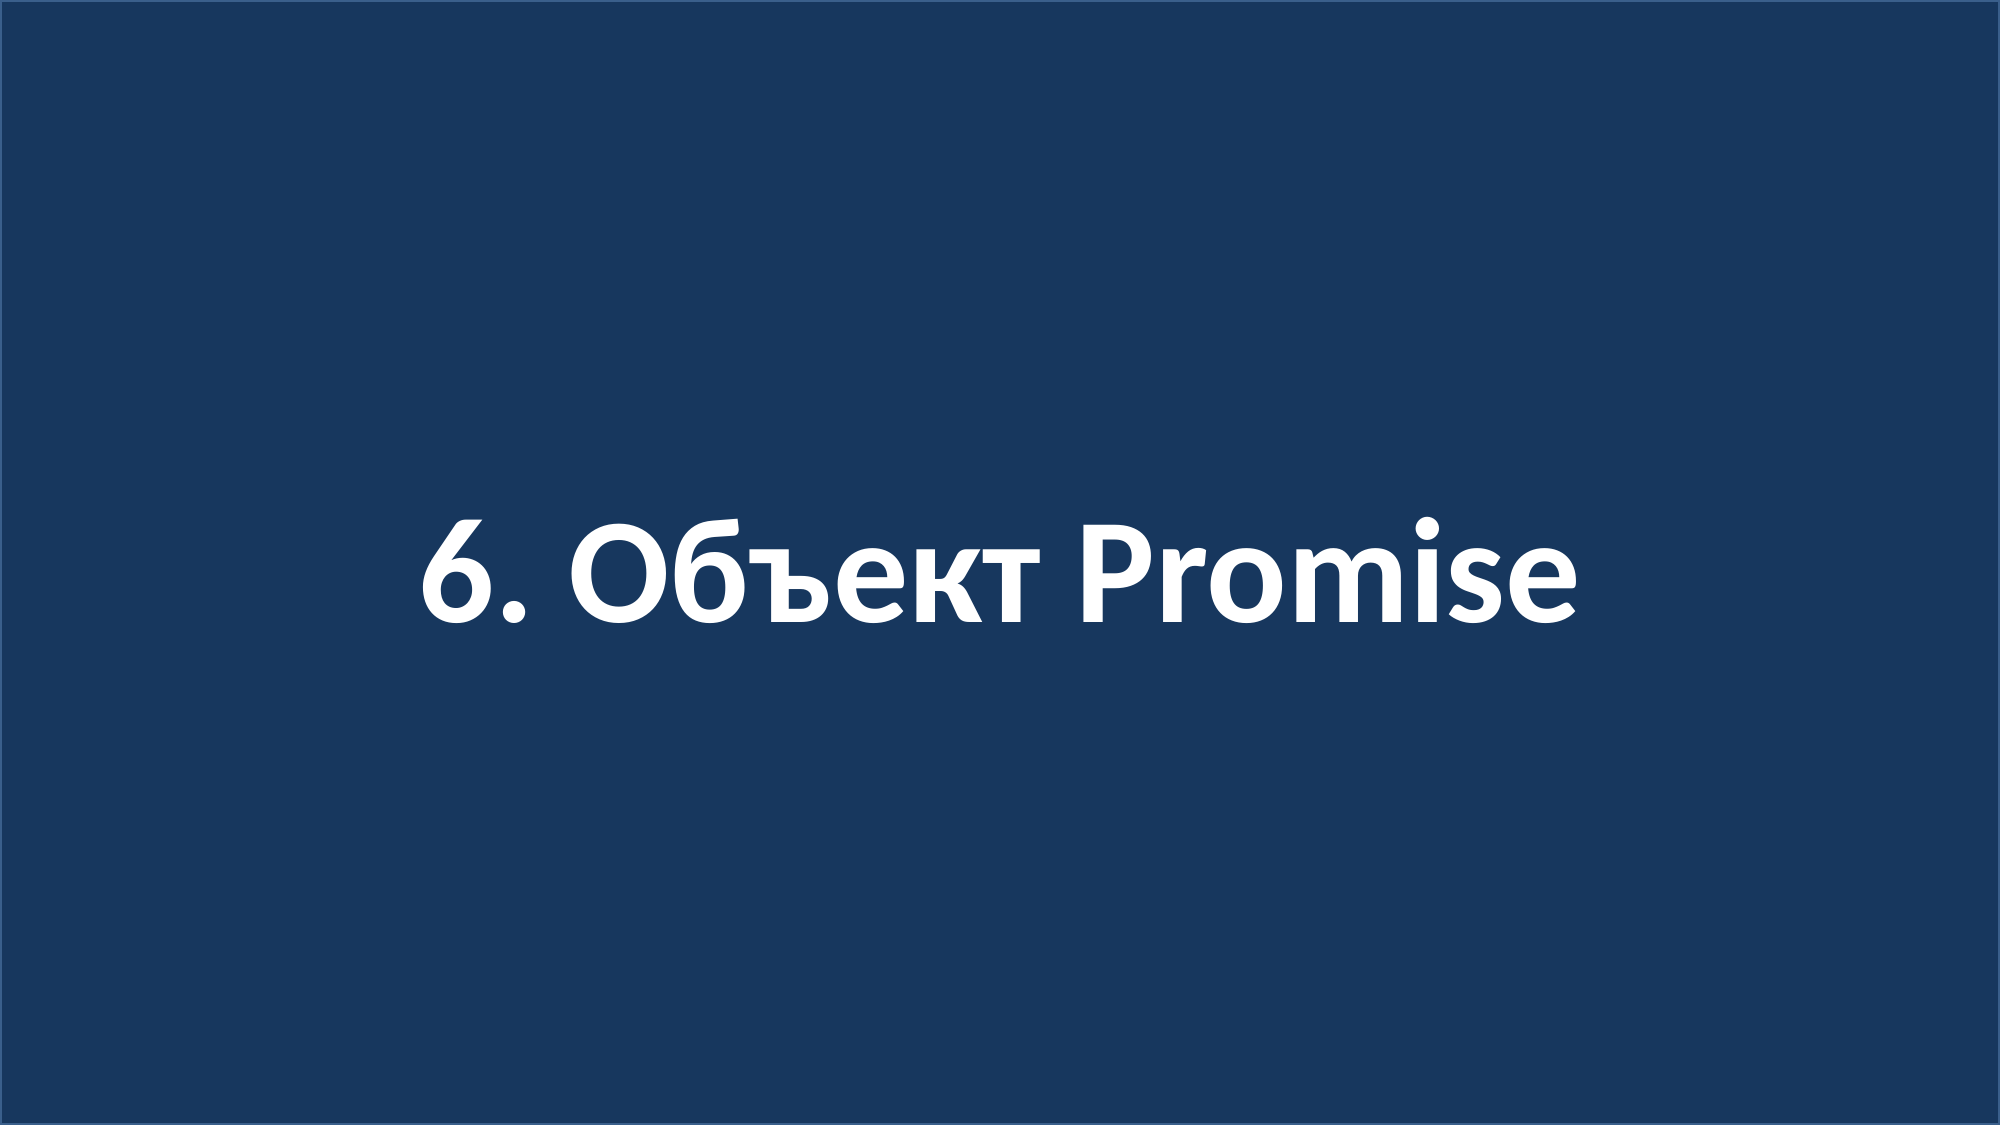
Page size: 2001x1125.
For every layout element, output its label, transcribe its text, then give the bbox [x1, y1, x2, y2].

text_box 6. Объект Promise [0, 0, 2000, 1125]
